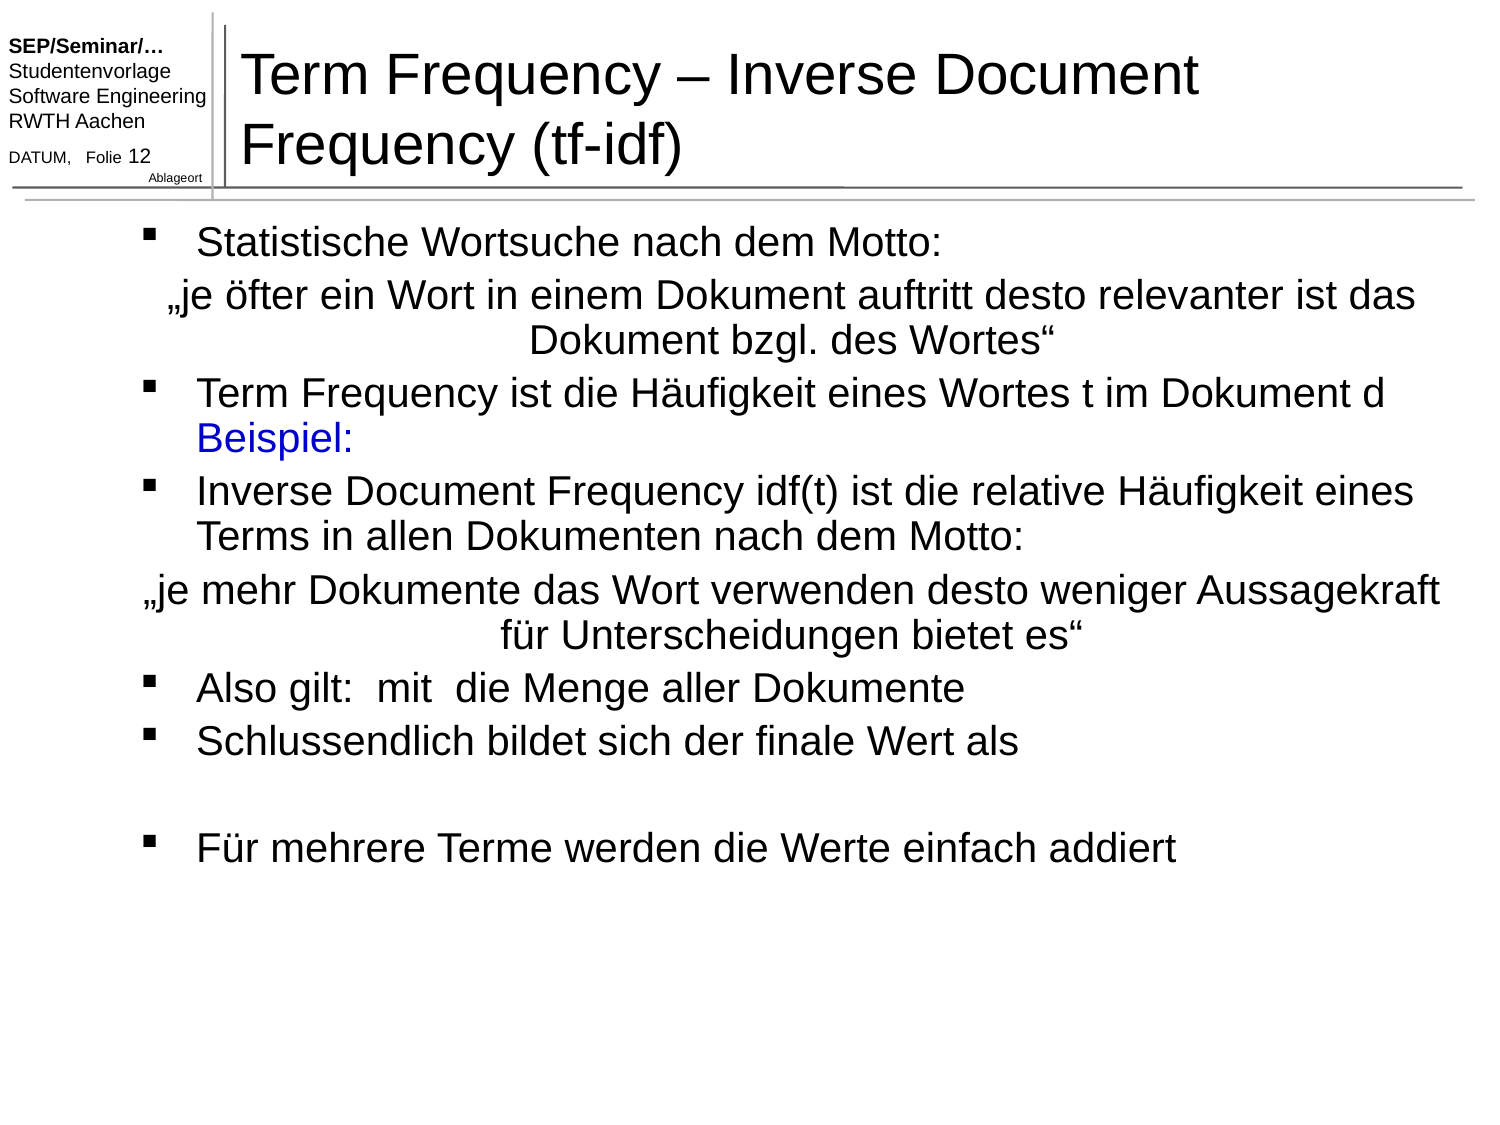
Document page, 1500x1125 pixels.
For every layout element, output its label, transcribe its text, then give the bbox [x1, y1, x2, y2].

title Term Frequency – Inverse Document Frequency (tf-idf) [225, 37, 1475, 175]
